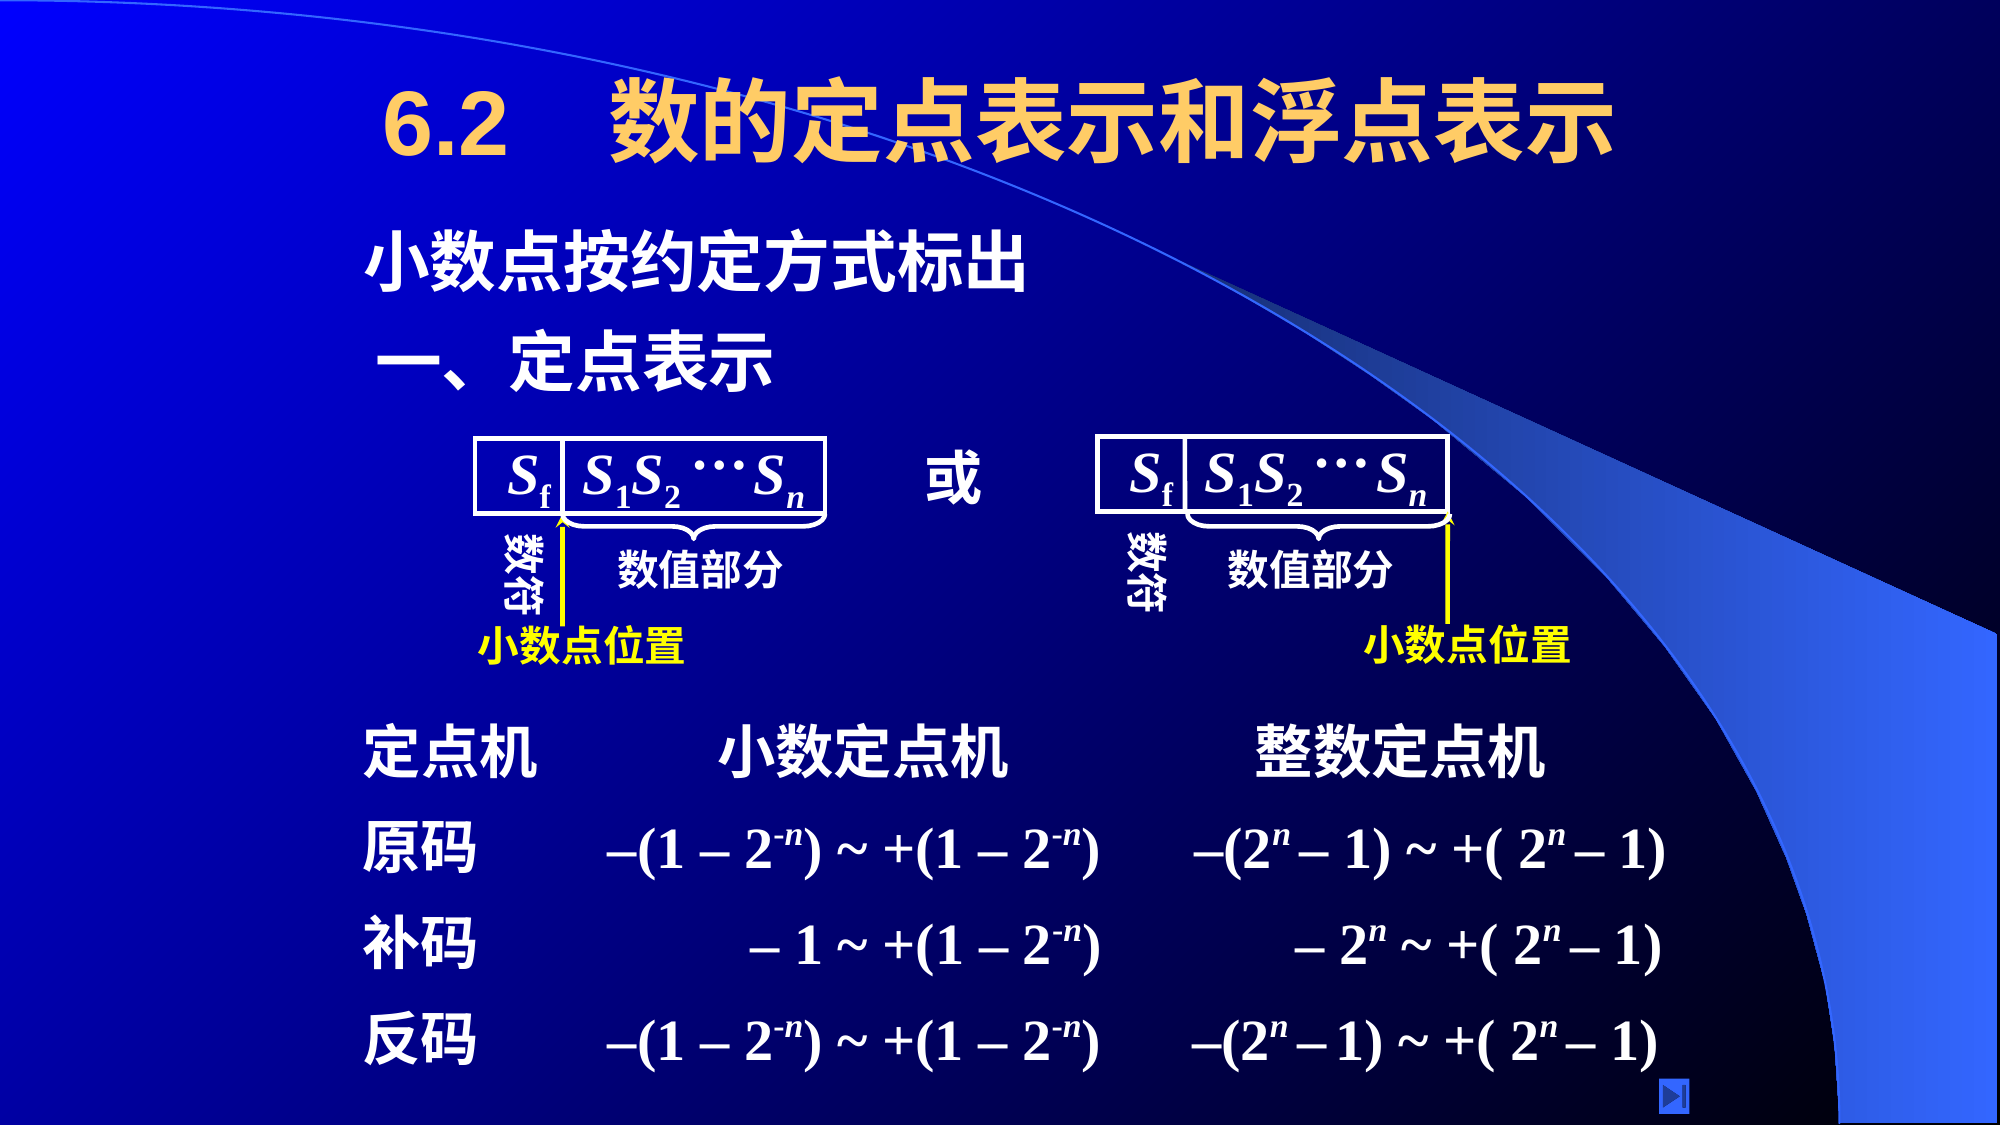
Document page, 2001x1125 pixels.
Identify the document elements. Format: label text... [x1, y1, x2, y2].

text_box – 2n ~ +( 2n – 1) [1280, 898, 1857, 984]
text_box 小数点按约定方式标出 [348, 212, 1046, 308]
text_box 小数定点机 [702, 707, 1024, 792]
text_box 补码 [347, 898, 495, 984]
title 6.2 数的定点表示和浮点表示 [362, 24, 1638, 213]
text_box –(2n – 1) ~ +( 2n – 1) [1179, 803, 1683, 888]
text_box 整数定点机 [1240, 707, 1562, 792]
text_box –(1 – 2-n) ~ +(1 – 2-n) [593, 994, 1117, 1080]
text_box – 1 ~ +(1 – 2-n) [735, 898, 1249, 984]
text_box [462, 401, 1588, 678]
text_box 定点机 [348, 707, 553, 792]
text_box 反码 [347, 994, 495, 1080]
text_box 一、定点表示 [360, 312, 791, 408]
text_box [1659, 1078, 1690, 1114]
text_box –(1 – 2-n) ~ +(1 – 2-n) [593, 803, 1117, 888]
text_box 原码 [347, 803, 495, 888]
text_box –(2n – 1) ~ +( 2n – 1) [1177, 994, 1753, 1080]
